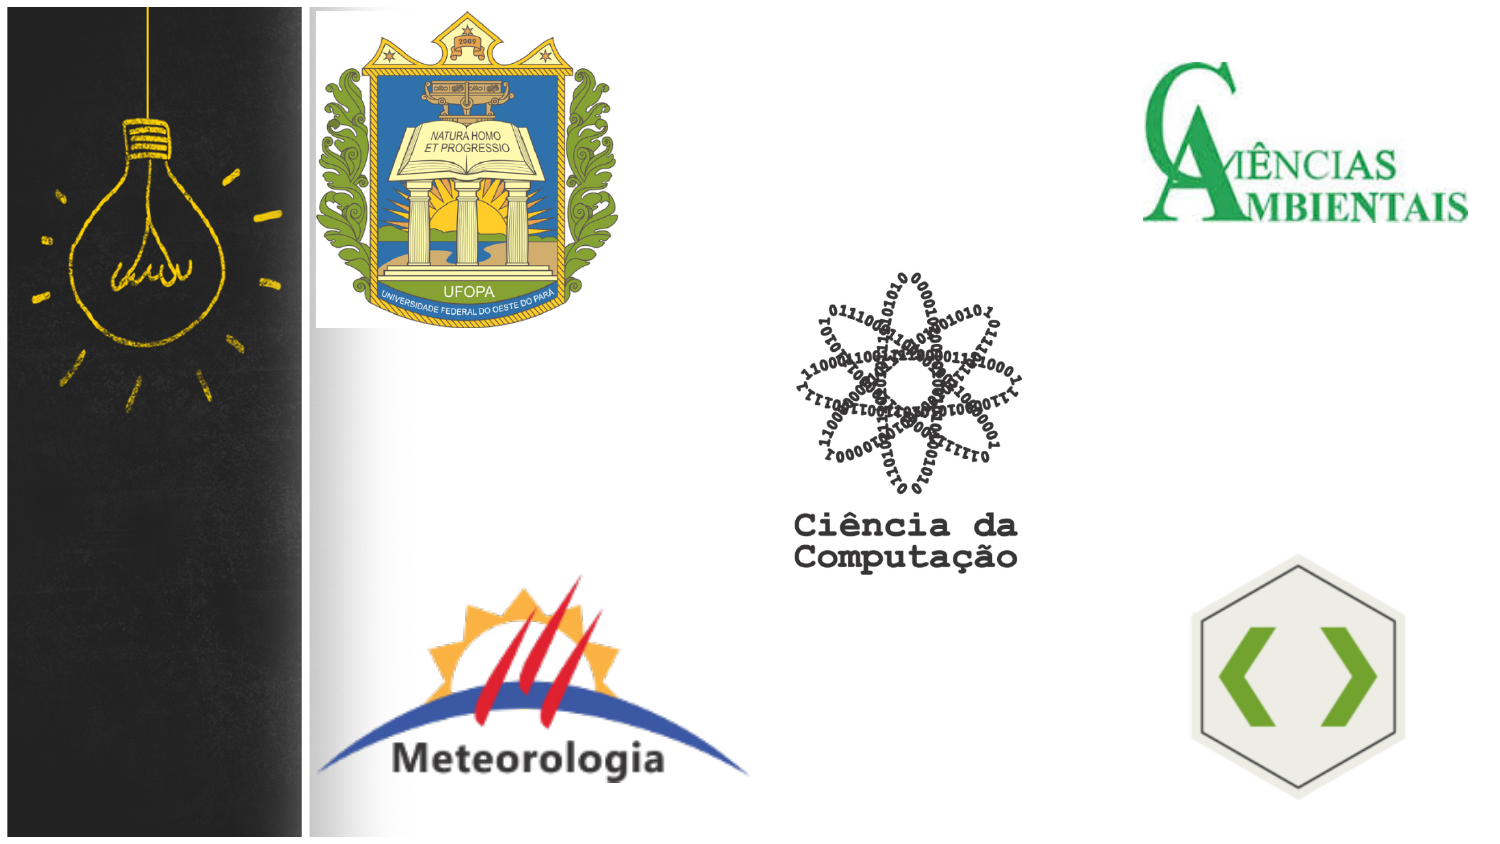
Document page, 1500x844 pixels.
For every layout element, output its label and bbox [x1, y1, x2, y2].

picture [0, 0, 1500, 844]
list [316, 11, 618, 329]
